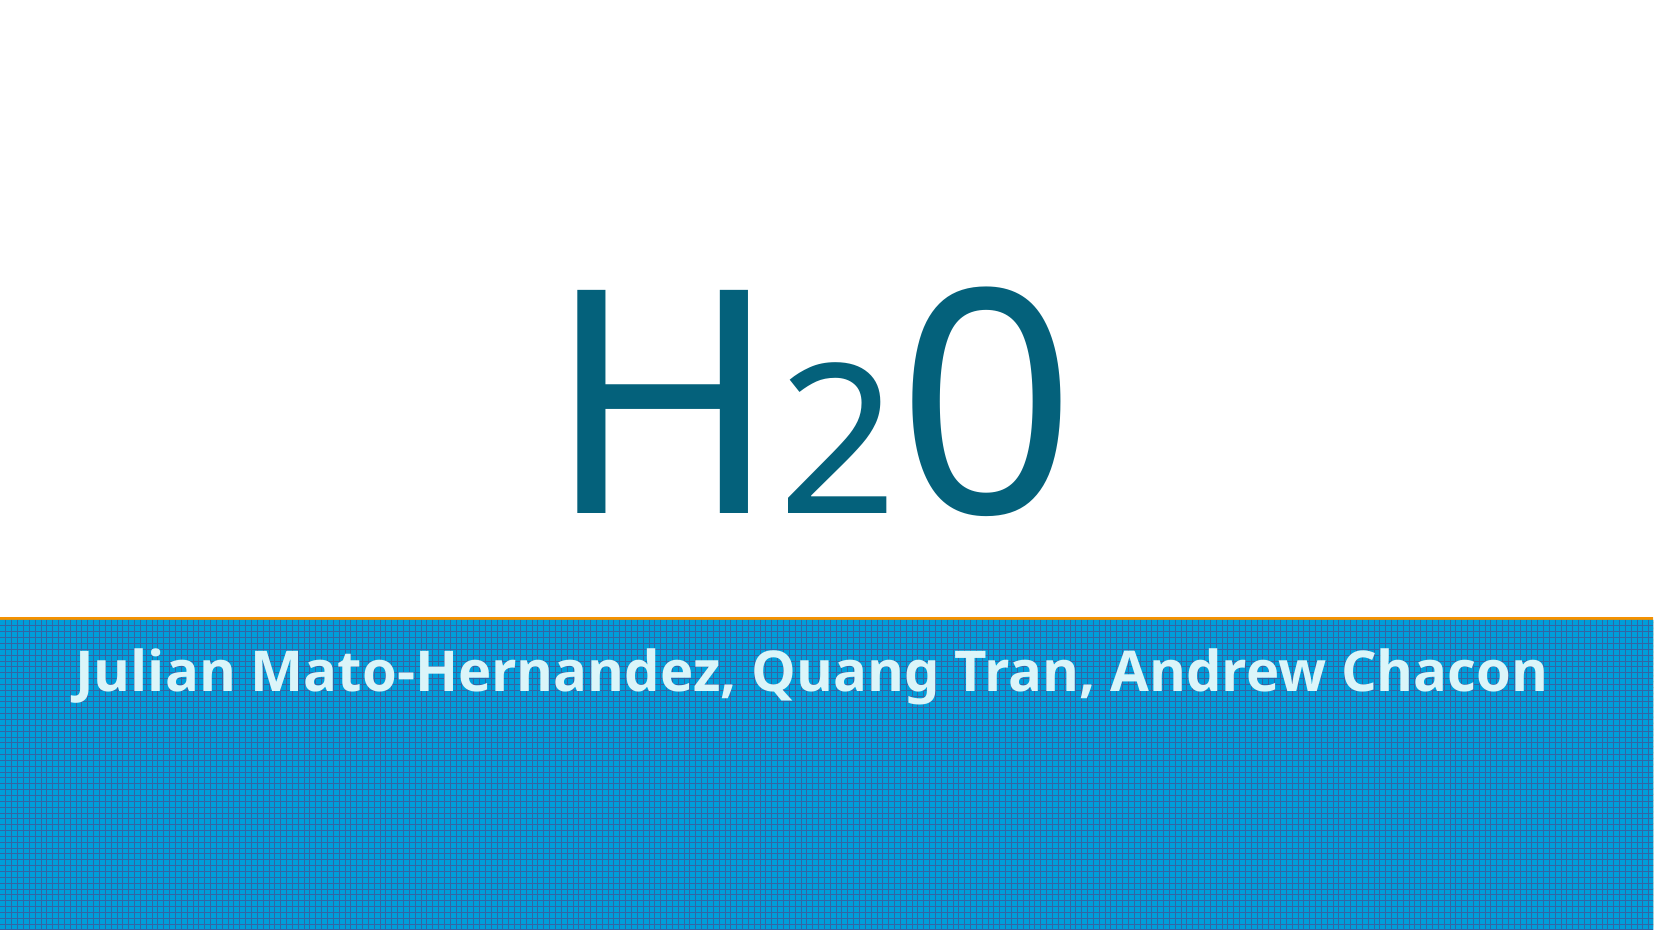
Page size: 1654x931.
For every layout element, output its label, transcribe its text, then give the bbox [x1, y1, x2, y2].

picture [0, 0, 1654, 617]
title H20 [73, 44, 1551, 576]
subtitle Julian Mato-Hernandez, Quang Tran, Andrew Chacon [73, 634, 1551, 827]
